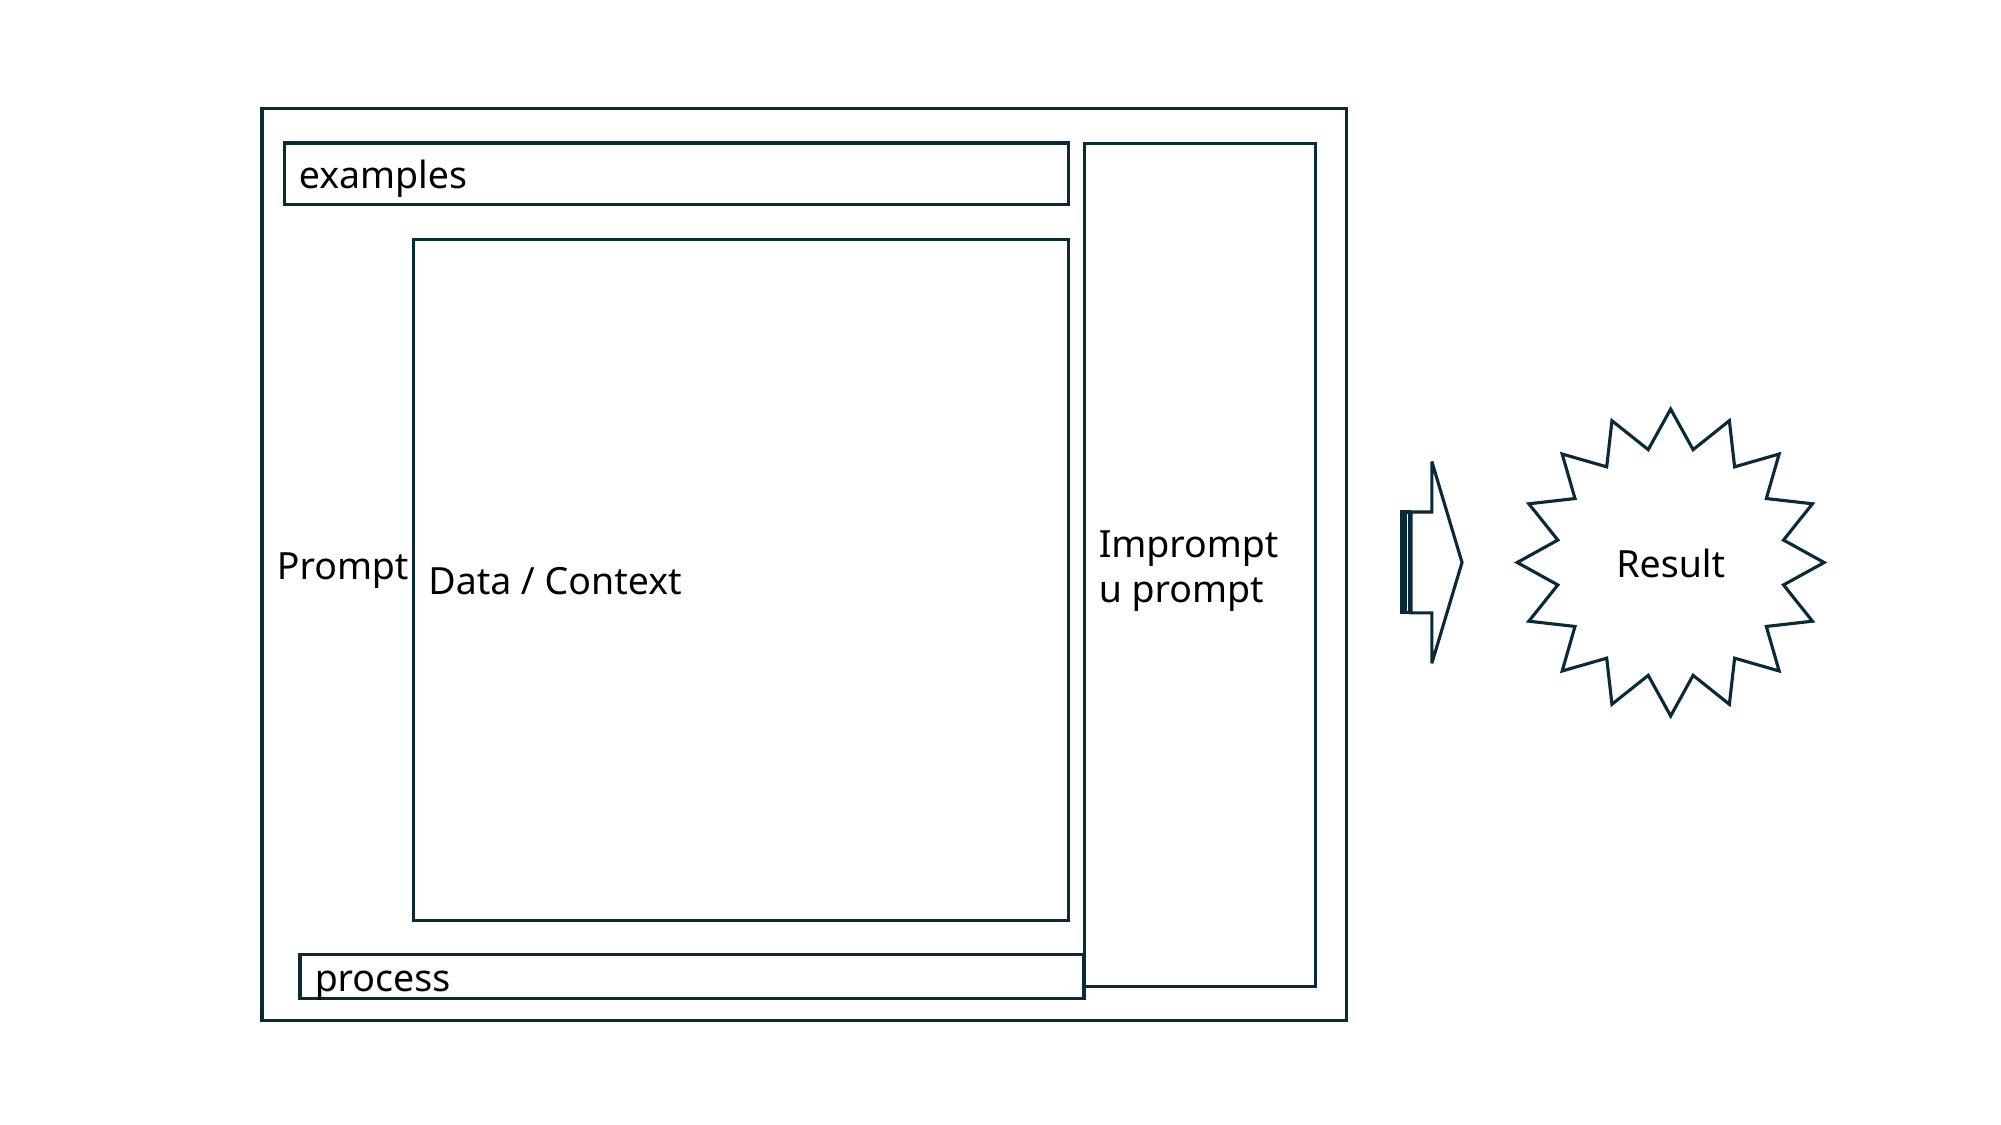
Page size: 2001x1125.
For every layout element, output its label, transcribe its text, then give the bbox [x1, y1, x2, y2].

text_box process [298, 953, 1086, 1000]
text_box Result [1514, 405, 1828, 720]
text_box [1400, 461, 1464, 664]
text_box Impromptu prompt [1083, 142, 1317, 988]
text_box examples [283, 141, 1070, 206]
text_box Prompt [260, 107, 1348, 1022]
text_box Data / Context [412, 238, 1070, 922]
